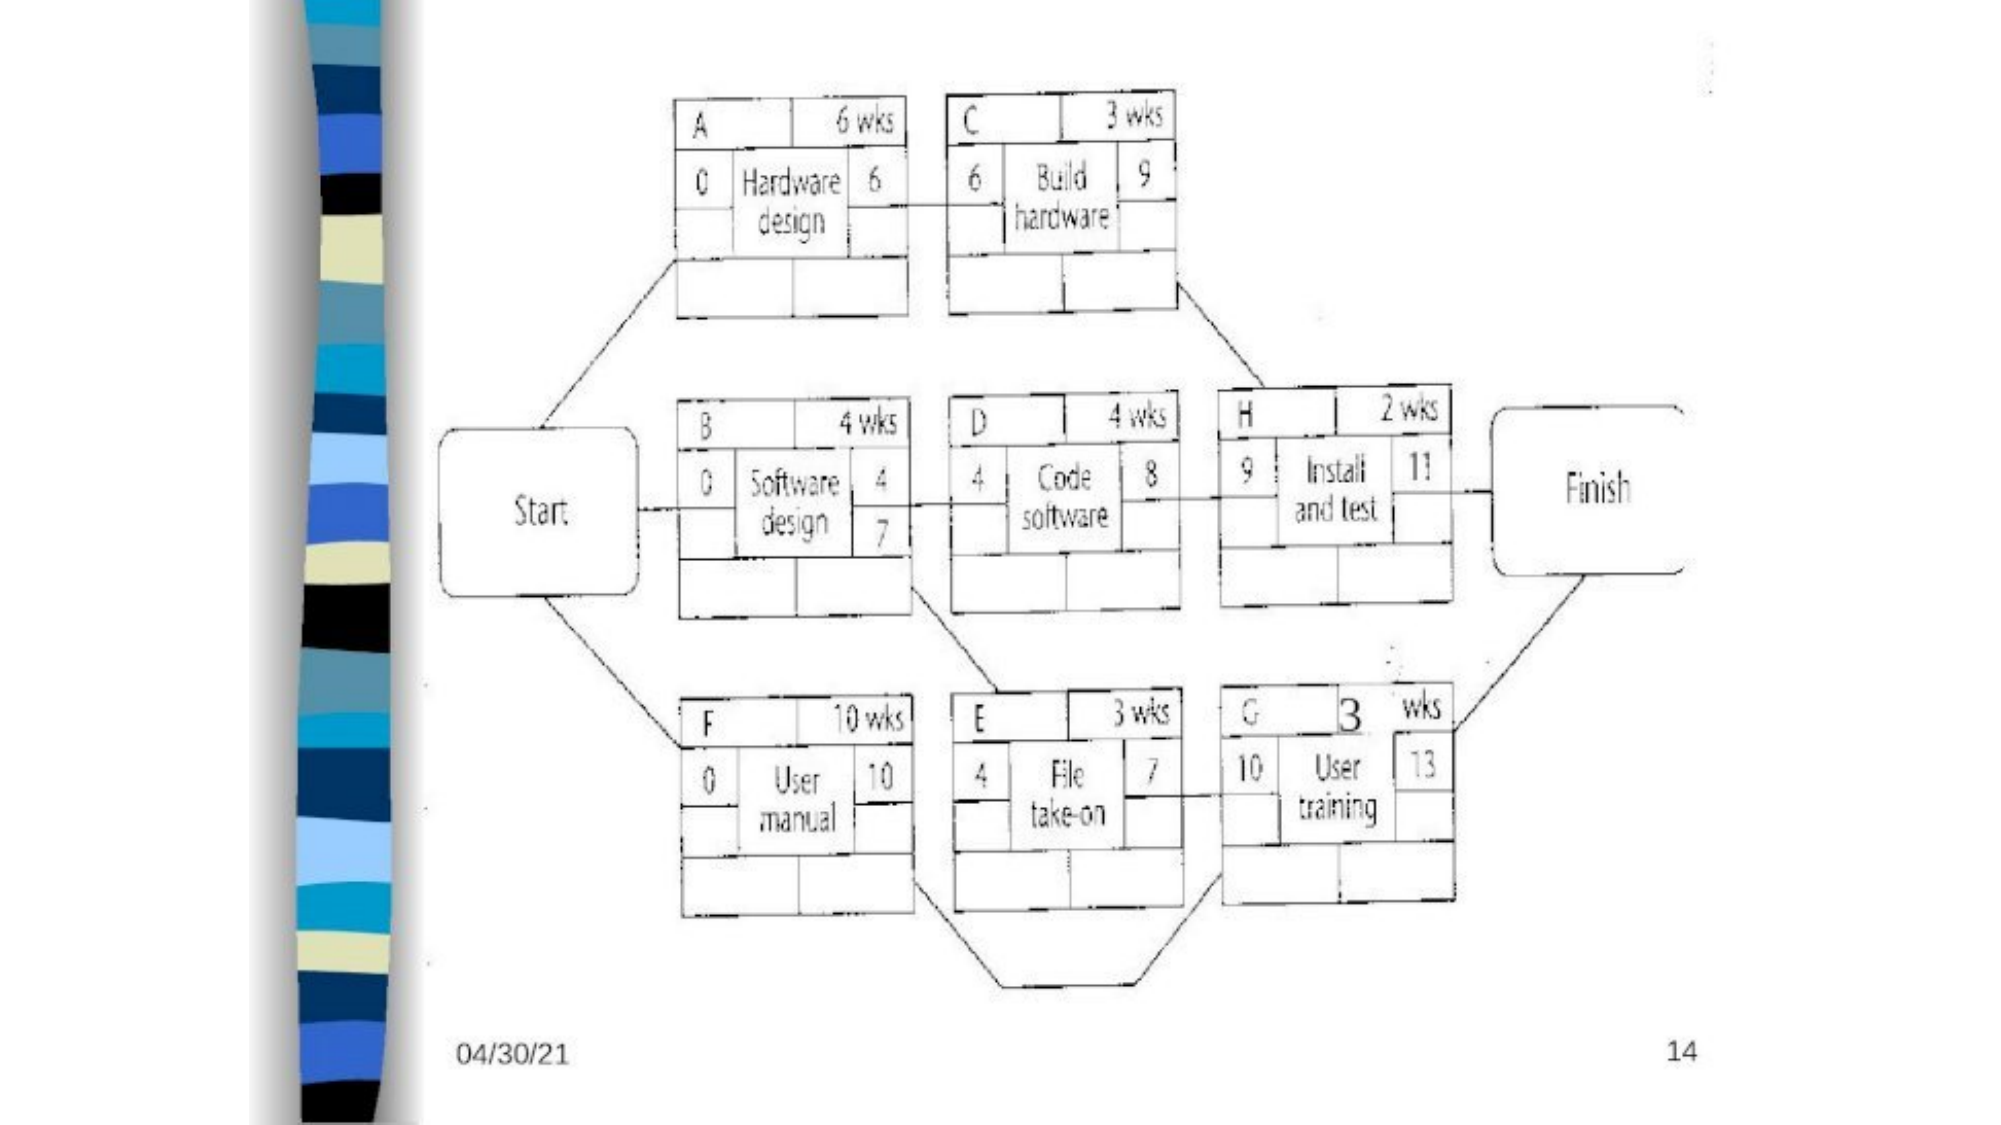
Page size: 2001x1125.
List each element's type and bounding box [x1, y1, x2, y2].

picture [249, 0, 1751, 1125]
